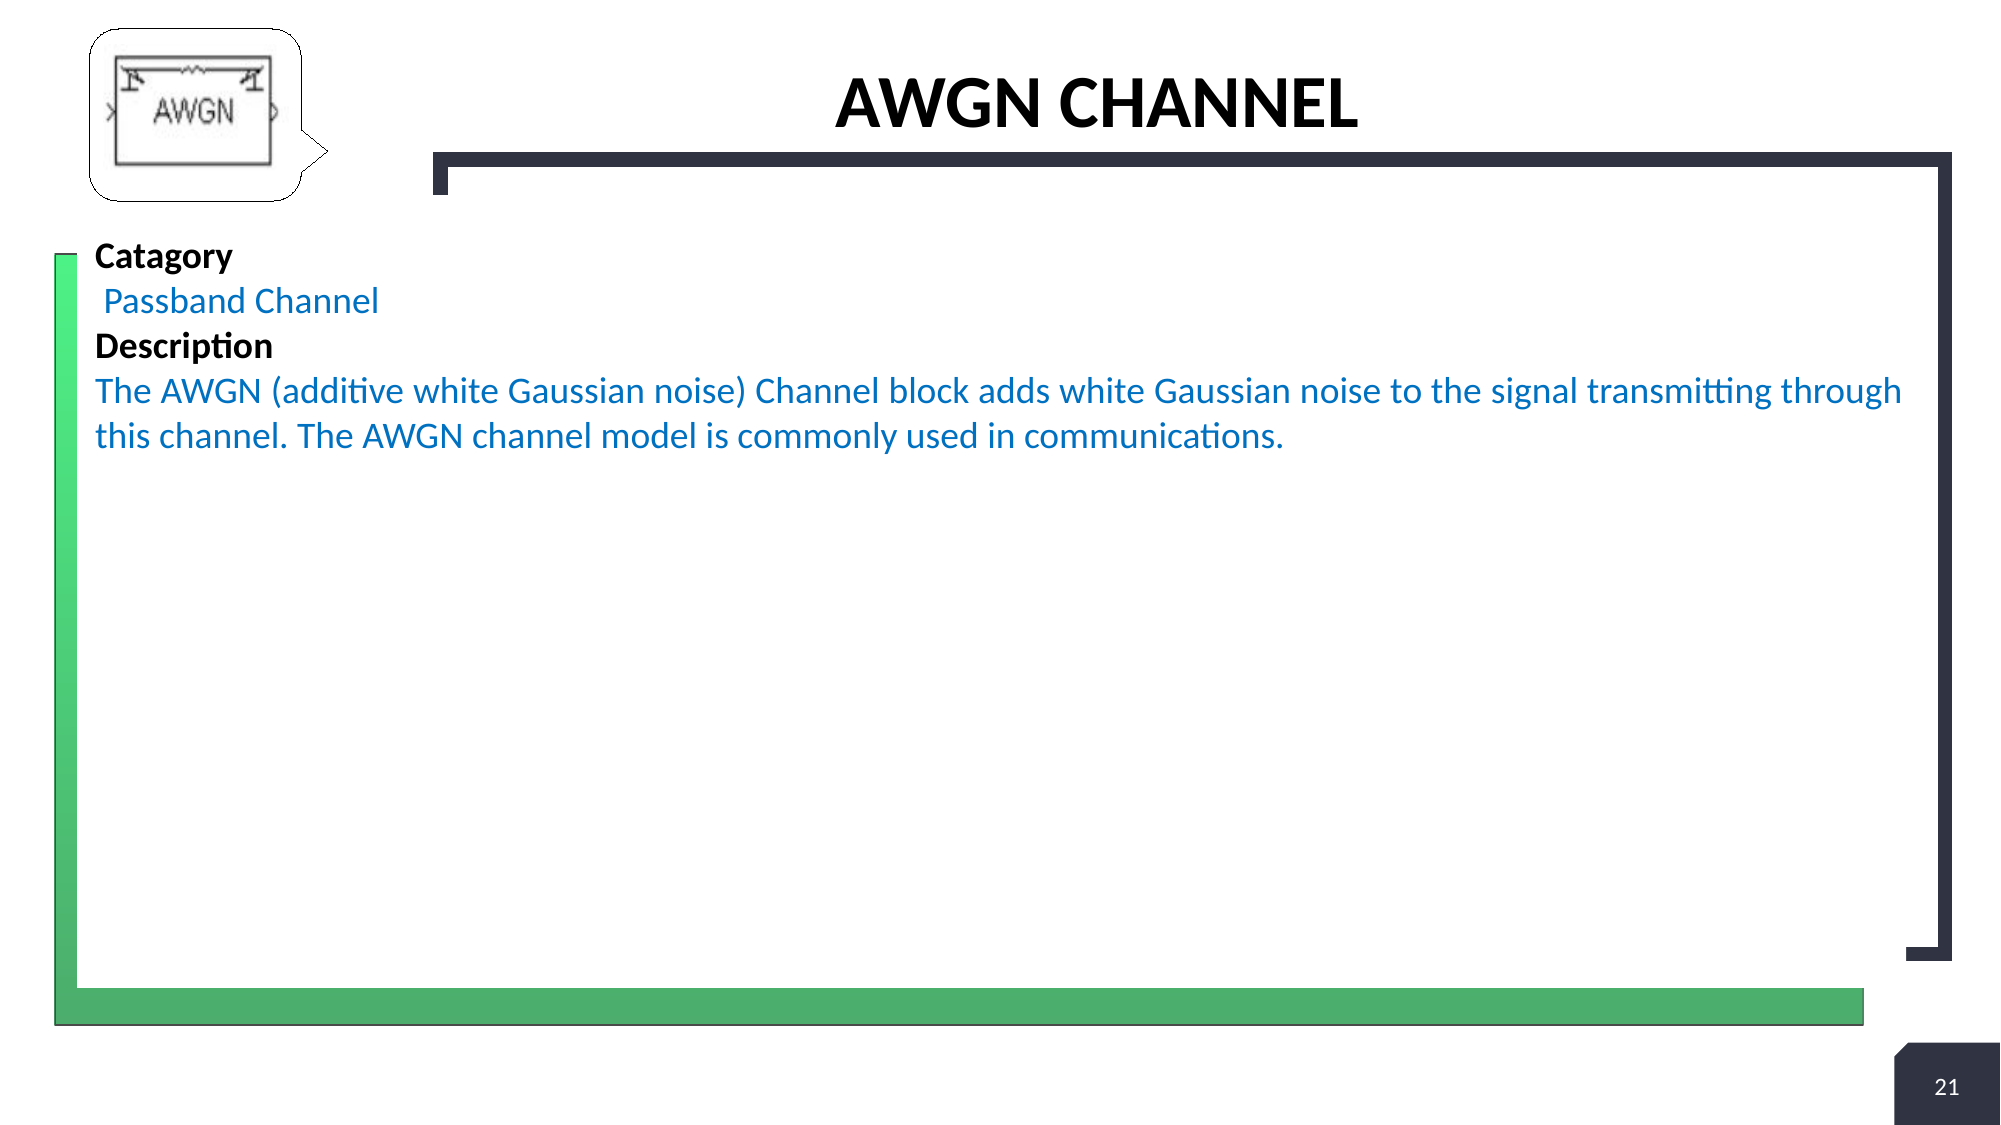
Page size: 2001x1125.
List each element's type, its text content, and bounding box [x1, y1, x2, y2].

slide_number 21 [1894, 1052, 2000, 1119]
text_box [89, 28, 328, 202]
title AWGN Channel [195, 6, 2000, 201]
text_box Catagory Passband Channel Description The AWGN (additive white Gaussian noise) Channel block adds white Gaussian noise to the signal transmitting through this channel. The AWGN channel model is commonly used in communications. [80, 223, 1920, 464]
picture [103, 44, 289, 178]
